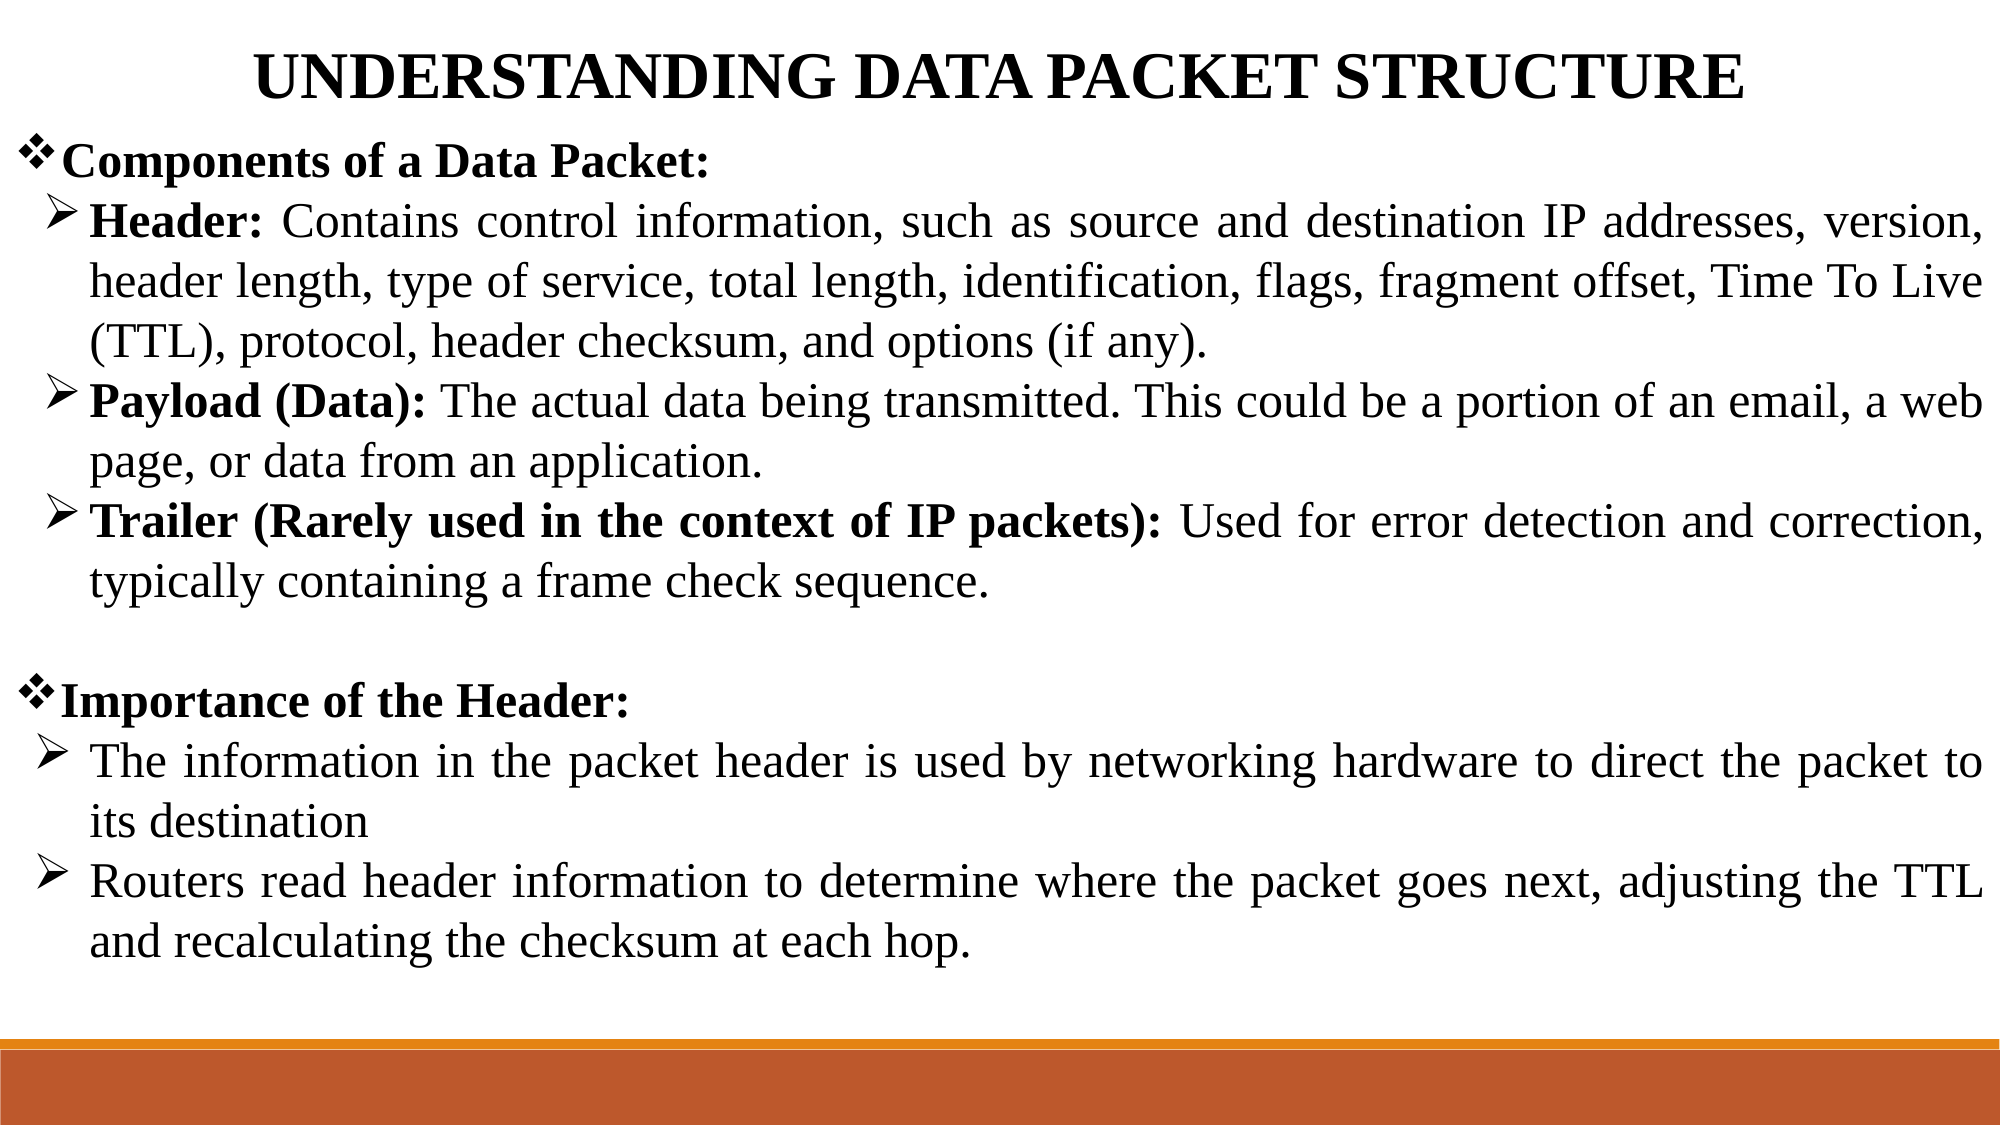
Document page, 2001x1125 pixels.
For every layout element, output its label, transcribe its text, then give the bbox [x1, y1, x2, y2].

text_box Components of a Data Packet: Header: Contains control information, such as source and destination IP addresses, version, header length, type of service, total length, identification, flags, fragment offset, Time To Live (TTL), protocol, header checksum, and options (if any). Payload (Data): The actual data being transmitted. This could be a portion of an email, a web page, or data from an application. Trailer (Rarely used in the context of IP packets): Used for error detection and correction, typically containing a frame check sequence. Importance of the Header: The information in the packet header is used by networking hardware to direct the packet to its destination Routers read header information to determine where the packet goes next, adjusting the TTL and recalculating the checksum at each hop. [0, 120, 2000, 1125]
text_box UNDERSTANDING DATA PACKET STRUCTURE [0, 24, 2000, 119]
